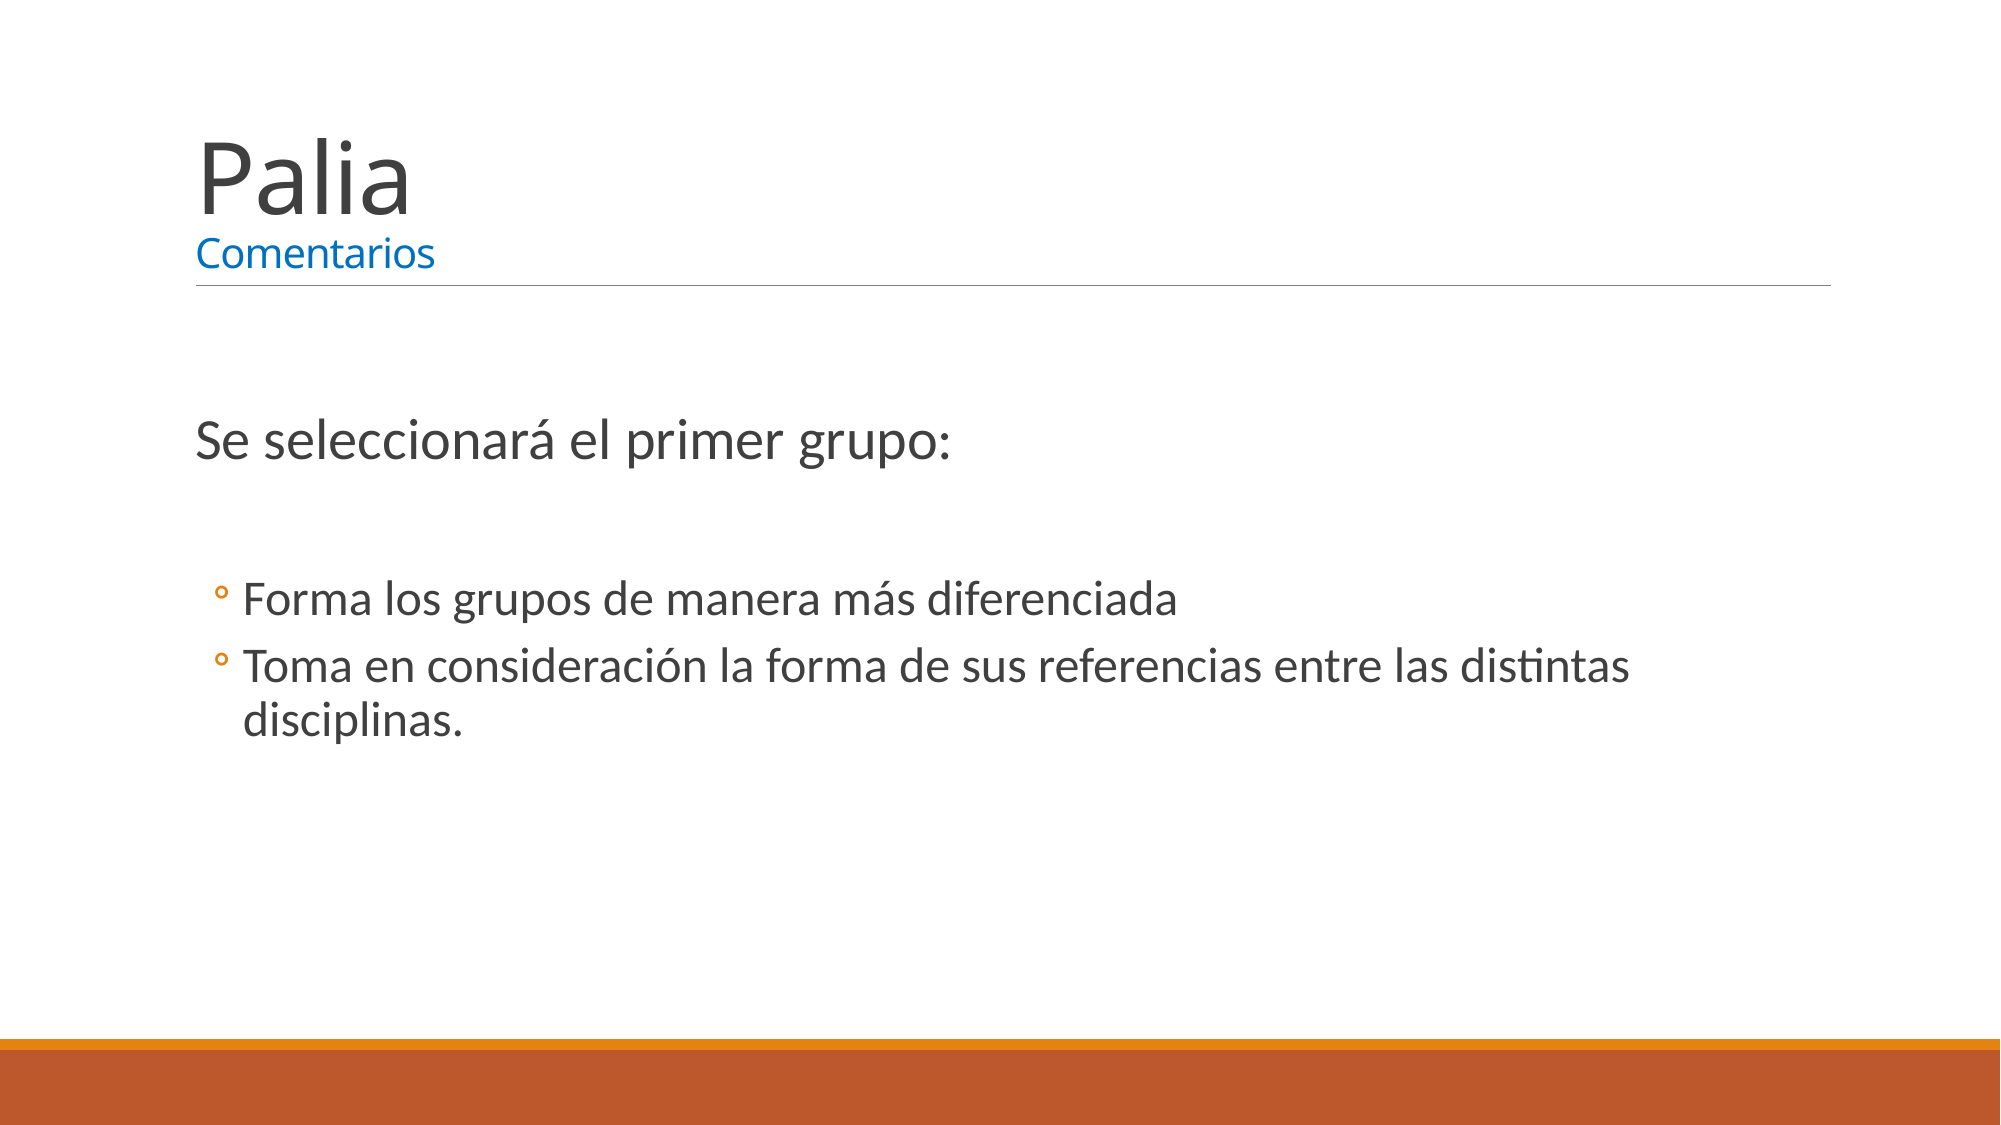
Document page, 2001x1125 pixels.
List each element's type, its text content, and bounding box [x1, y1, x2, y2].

list Se seleccionará el primer grupo: Forma los grupos de manera más diferenciada Toma en consideración la forma de sus referencias entre las distintas disciplinas. [180, 302, 1830, 963]
title Palia Comentarios [180, 47, 1830, 285]
